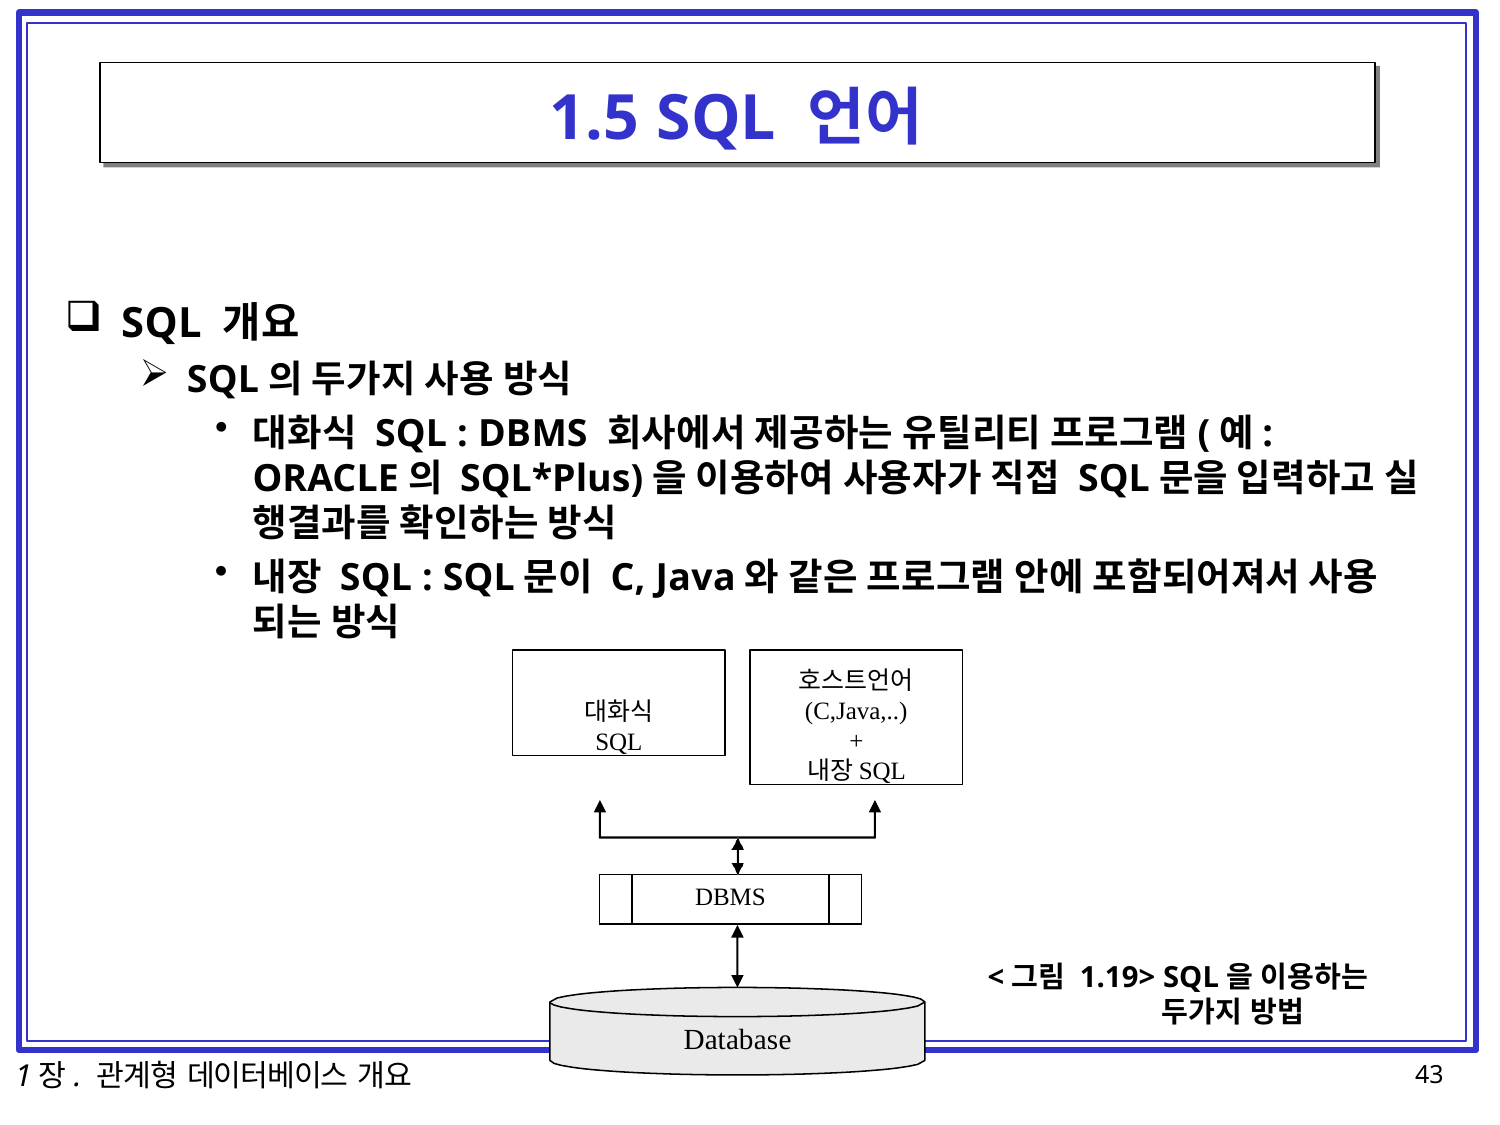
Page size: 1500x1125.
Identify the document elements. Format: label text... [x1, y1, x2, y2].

text_box <그림 1.19> SQL을 이용하는 두가지 방법 [985, 956, 1373, 1029]
slide_number 43 [1408, 1064, 1453, 1125]
footer 1장. 관계형 데이터베이스 개요 [12, 1058, 425, 1125]
text_box 대화식 SQL [512, 650, 725, 756]
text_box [548, 986, 926, 1076]
text_box 호스트언어 (C,Java,..) + 내장SQL [749, 649, 963, 785]
title 1.5 SQL 언어 [100, 74, 1375, 265]
text_box SQL 개요 SQL의 두가지 사용 방식 대화식 SQL : DBMS 회사에서 제공하는 유틸리티 프로그램(예: ORACLE의 SQL*Plus)을 이용하여 사용자가 직접 SQL문을 입력하고 실 행결과를 확인하는 방식 내장 SQL : SQL문이 C, Java와 같은 프로그램 안에 포함되어져서 사용 되는 방식 [62, 284, 1433, 644]
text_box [593, 799, 882, 988]
